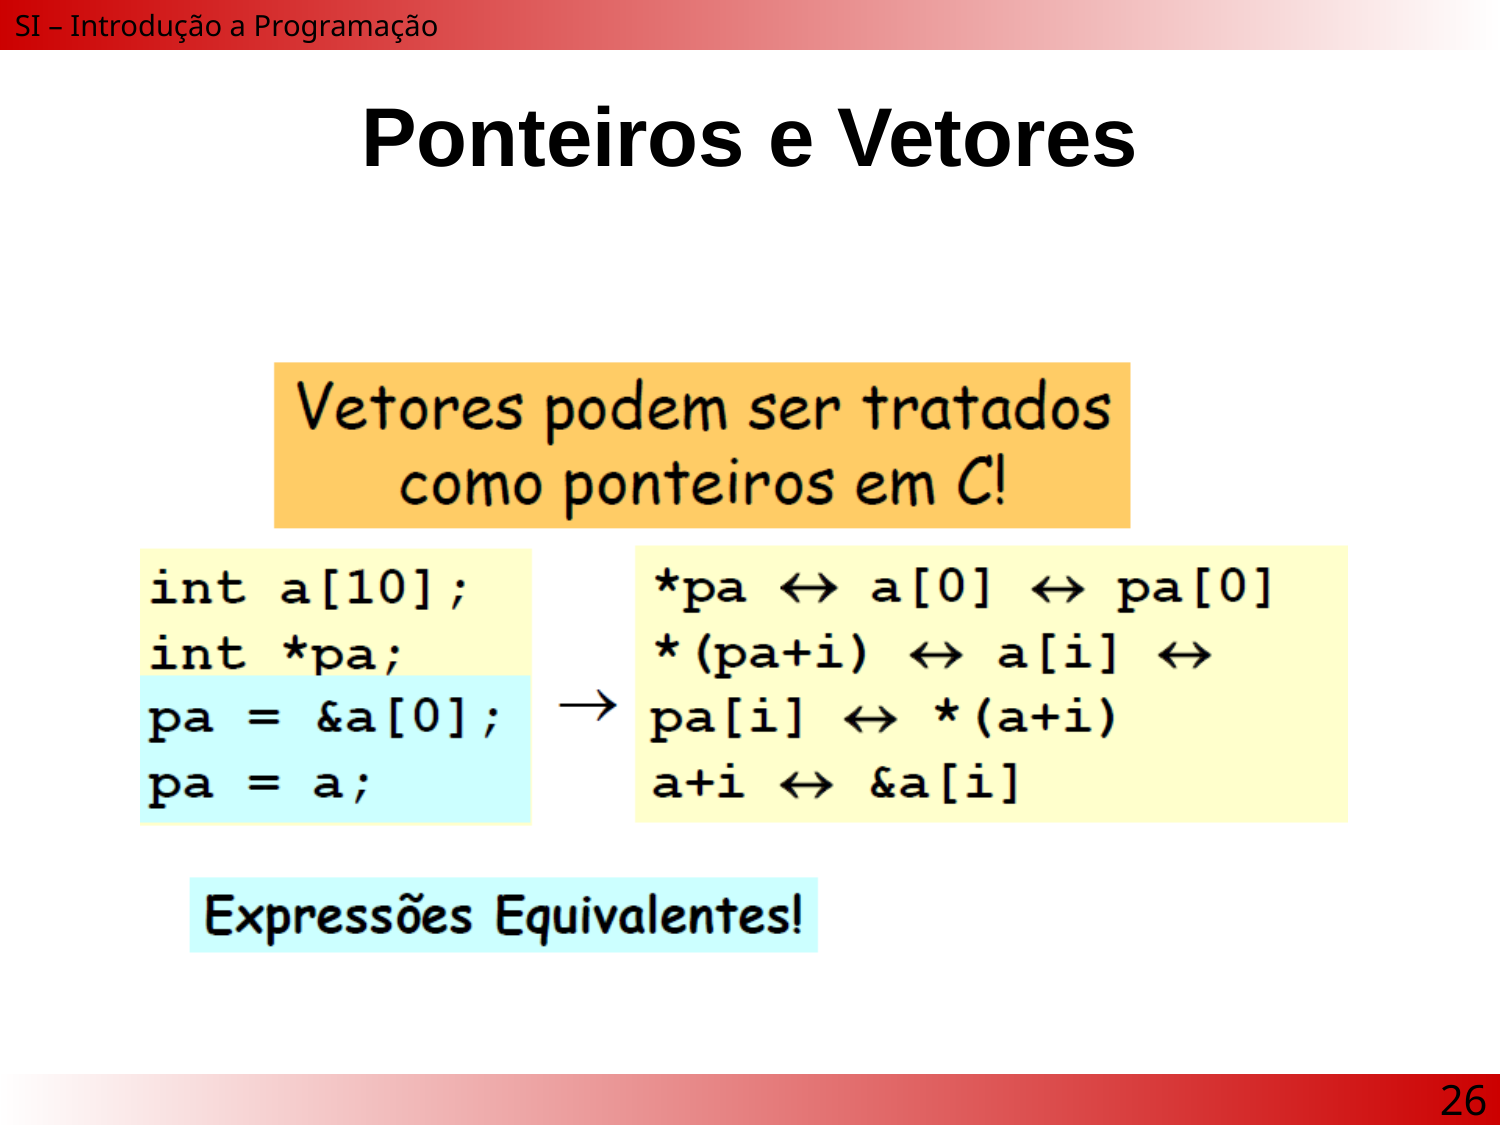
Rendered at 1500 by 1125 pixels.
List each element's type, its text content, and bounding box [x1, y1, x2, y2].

slide_number 26 [1299, 1065, 1500, 1125]
title Ponteiros e Vetores [0, 77, 1500, 188]
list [139, 336, 1349, 970]
